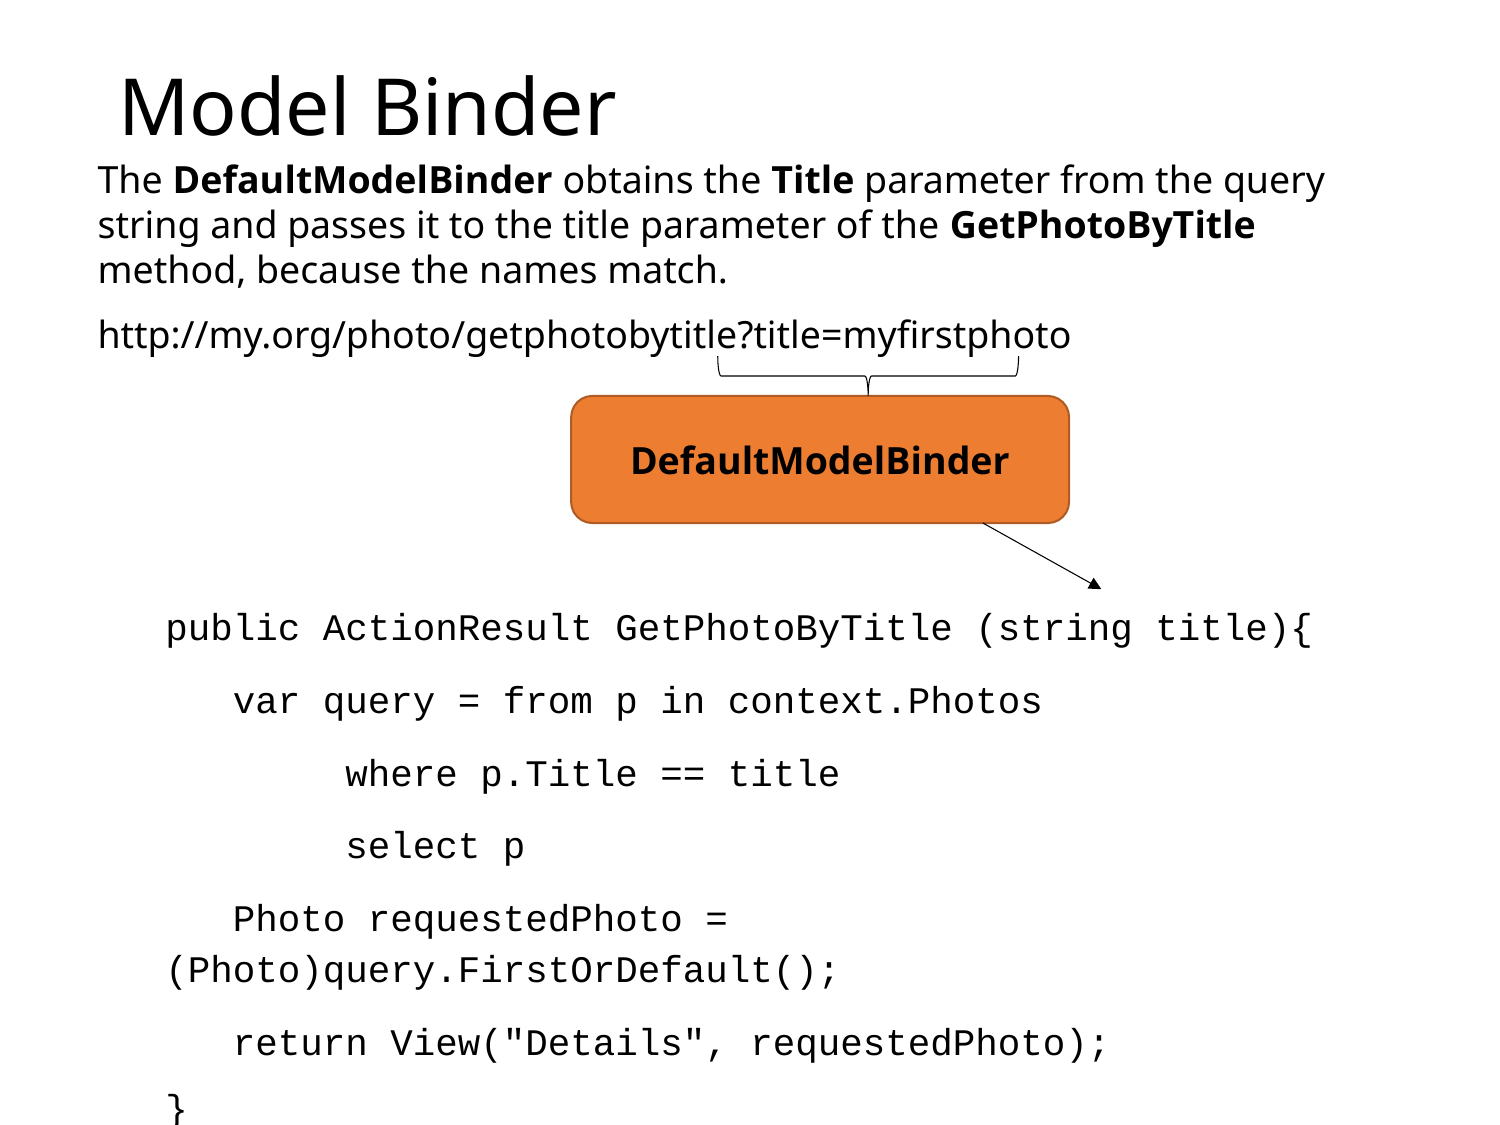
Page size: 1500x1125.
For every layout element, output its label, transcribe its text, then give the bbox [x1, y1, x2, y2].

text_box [982, 522, 1102, 590]
text_box http://my.org/photo/getphotobytitle?title=myfirstphoto [82, 303, 1424, 364]
text_box The DefaultModelBinder obtains the Title parameter from the query string and passes it to the title parameter of the GetPhotoByTitle method, because the names match. [82, 148, 1424, 299]
text_box DefaultModelBinder [570, 394, 1071, 525]
text_box public ActionResult GetPhotoByTitle (string title){ var query = from p in context.Photos where p.Title == title select p Photo requestedPhoto = (Photo)query.FirstOrDefault(); return View("Details", requestedPhoto); } [150, 589, 1435, 1125]
title Model Binder [103, 59, 1397, 148]
text_box [717, 356, 1020, 396]
